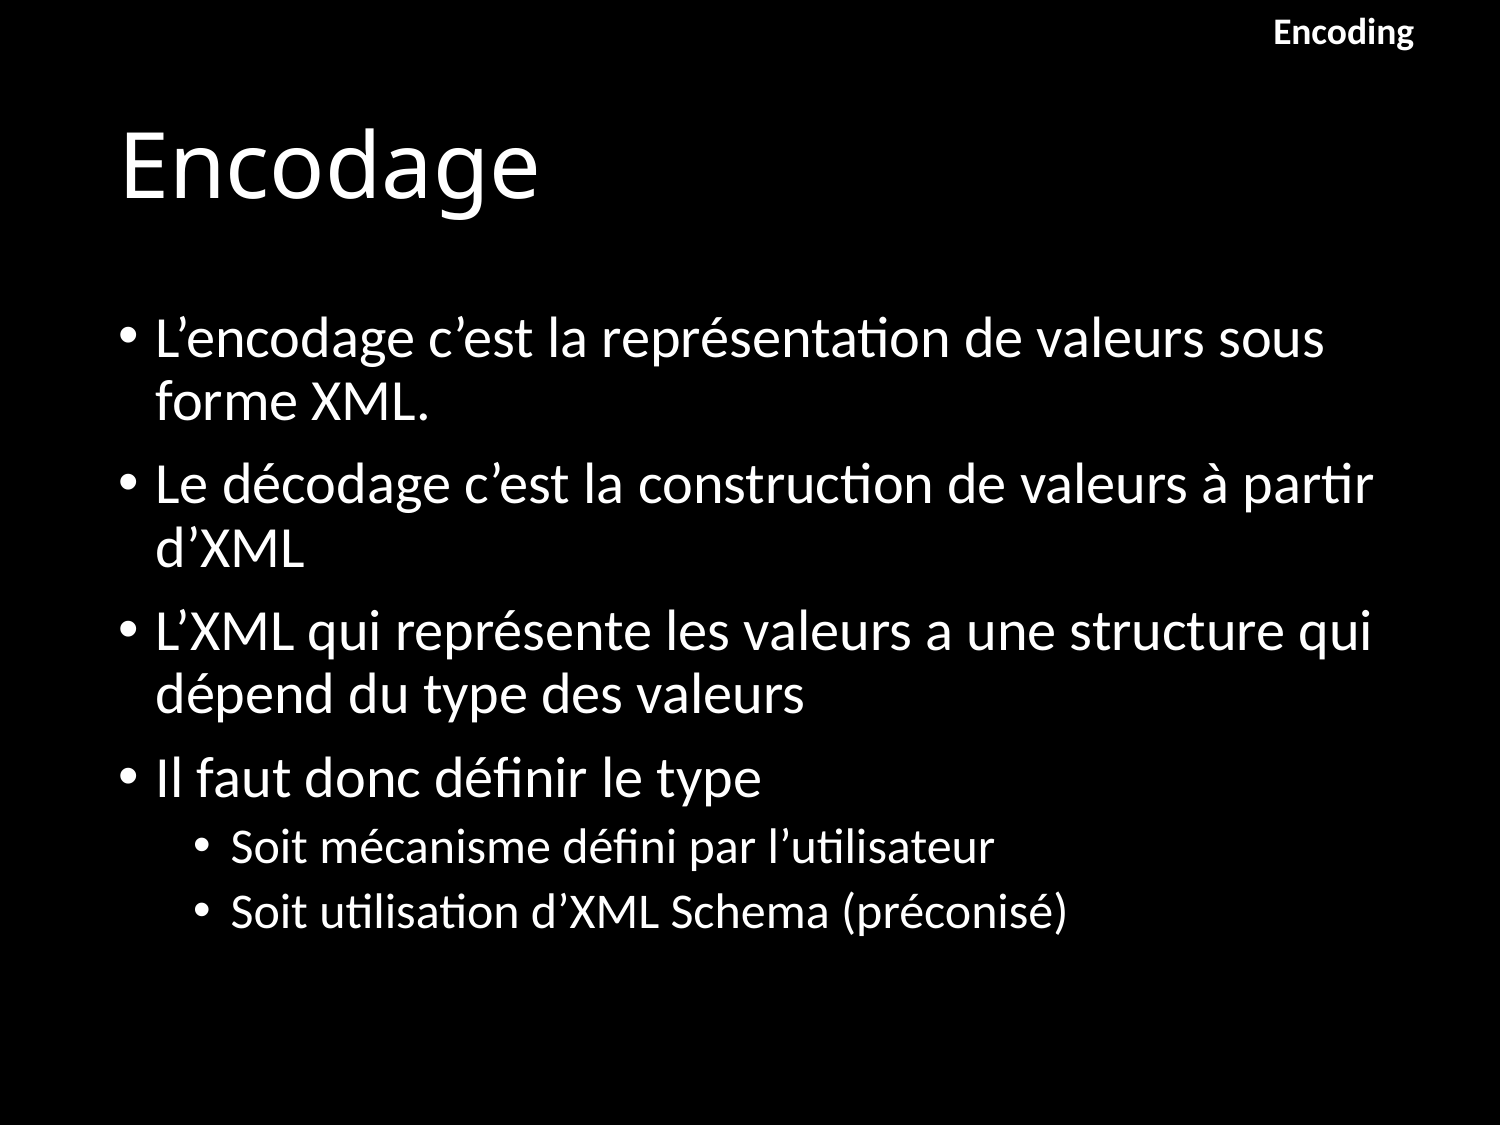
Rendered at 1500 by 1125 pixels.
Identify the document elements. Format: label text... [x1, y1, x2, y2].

title Encodage [103, 59, 1397, 278]
list L’encodage c’est la représentation de valeurs sous forme XML. Le décodage c’est la construction de valeurs à partir d’XML L’XML qui représente les valeurs a une structure qui dépend du type des valeurs Il faut donc définir le type Soit mécanisme défini par l’utilisateur Soit utilisation d’XML Schema (préconisé) [103, 299, 1397, 1014]
text_box Encoding [1258, 0, 1500, 60]
